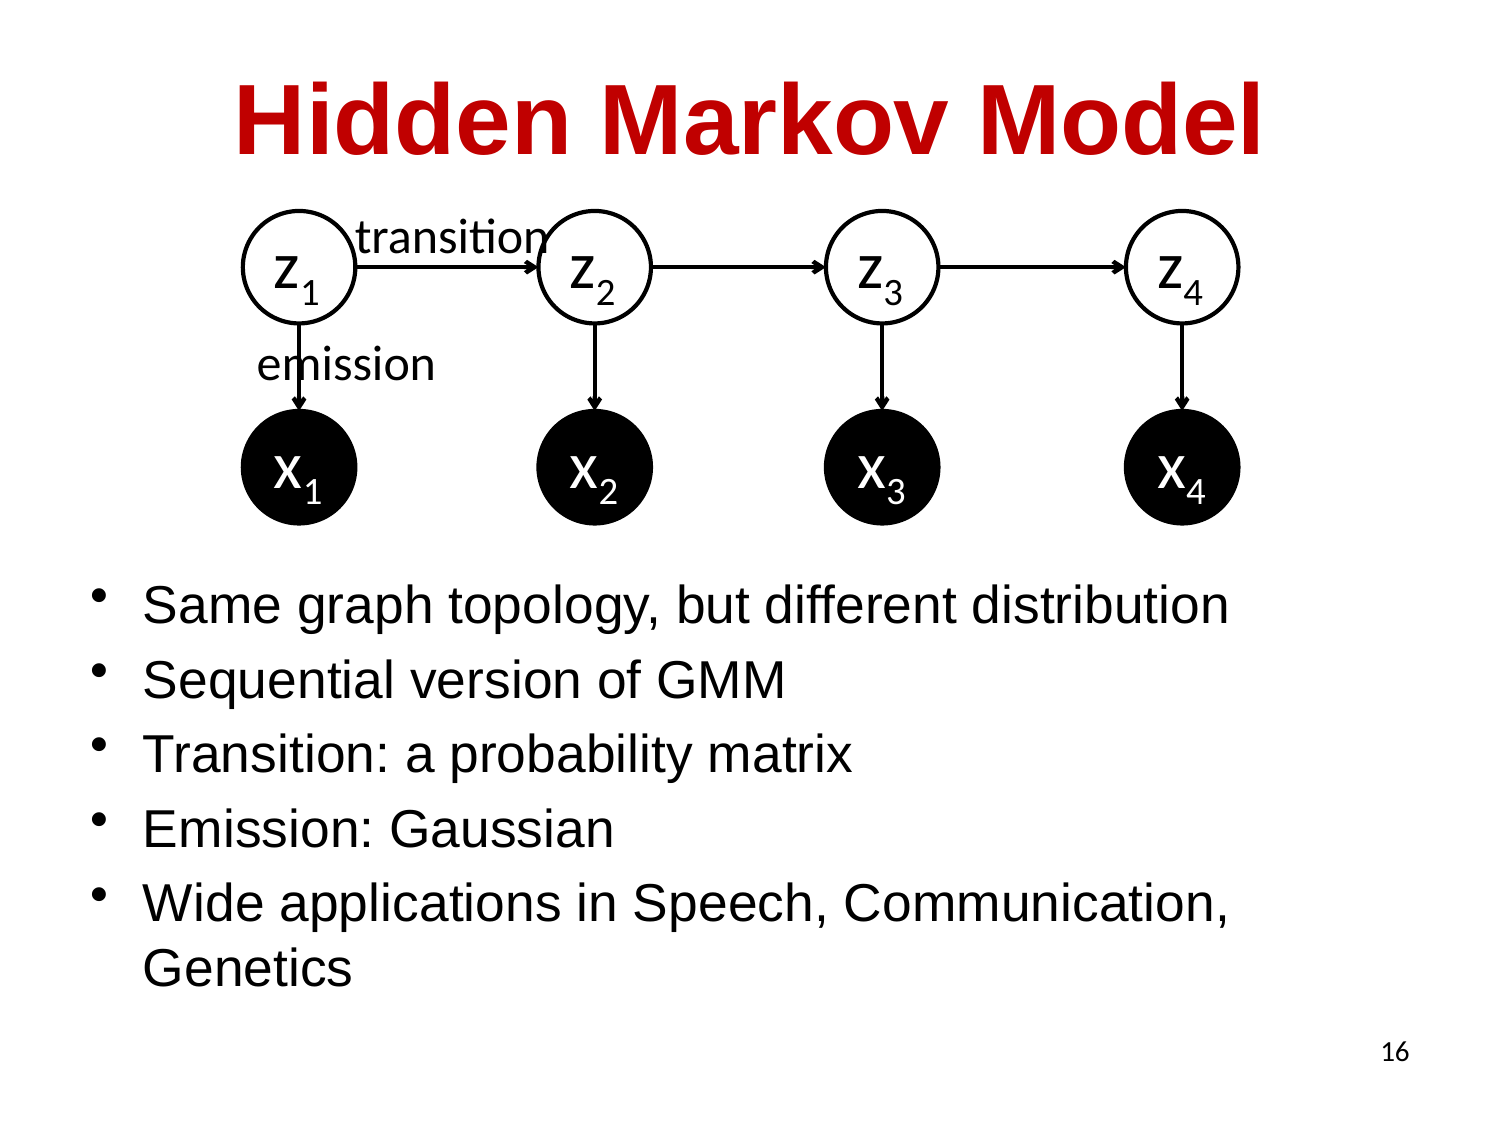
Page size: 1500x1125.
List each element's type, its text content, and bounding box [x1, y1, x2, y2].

text_box z1 [240, 208, 357, 323]
list Same graph topology, but different distribution Sequential version of GMM Transition: a probability matrix Emission: Gaussian Wide applications in Speech, Communication, Genetics [74, 562, 1426, 1006]
title Hidden Markov Model [0, 17, 1500, 211]
text_box emission [241, 323, 298, 399]
text_box x4 [1123, 409, 1241, 526]
text_box z4 [1123, 208, 1241, 326]
text_box transition [339, 196, 565, 272]
slide_number 16 [1074, 1024, 1426, 1103]
text_box x2 [536, 409, 654, 526]
text_box x3 [823, 409, 941, 526]
text_box x1 [240, 409, 358, 526]
text_box z3 [823, 208, 941, 326]
text_box emission [300, 323, 452, 399]
text_box z2 [536, 208, 653, 326]
